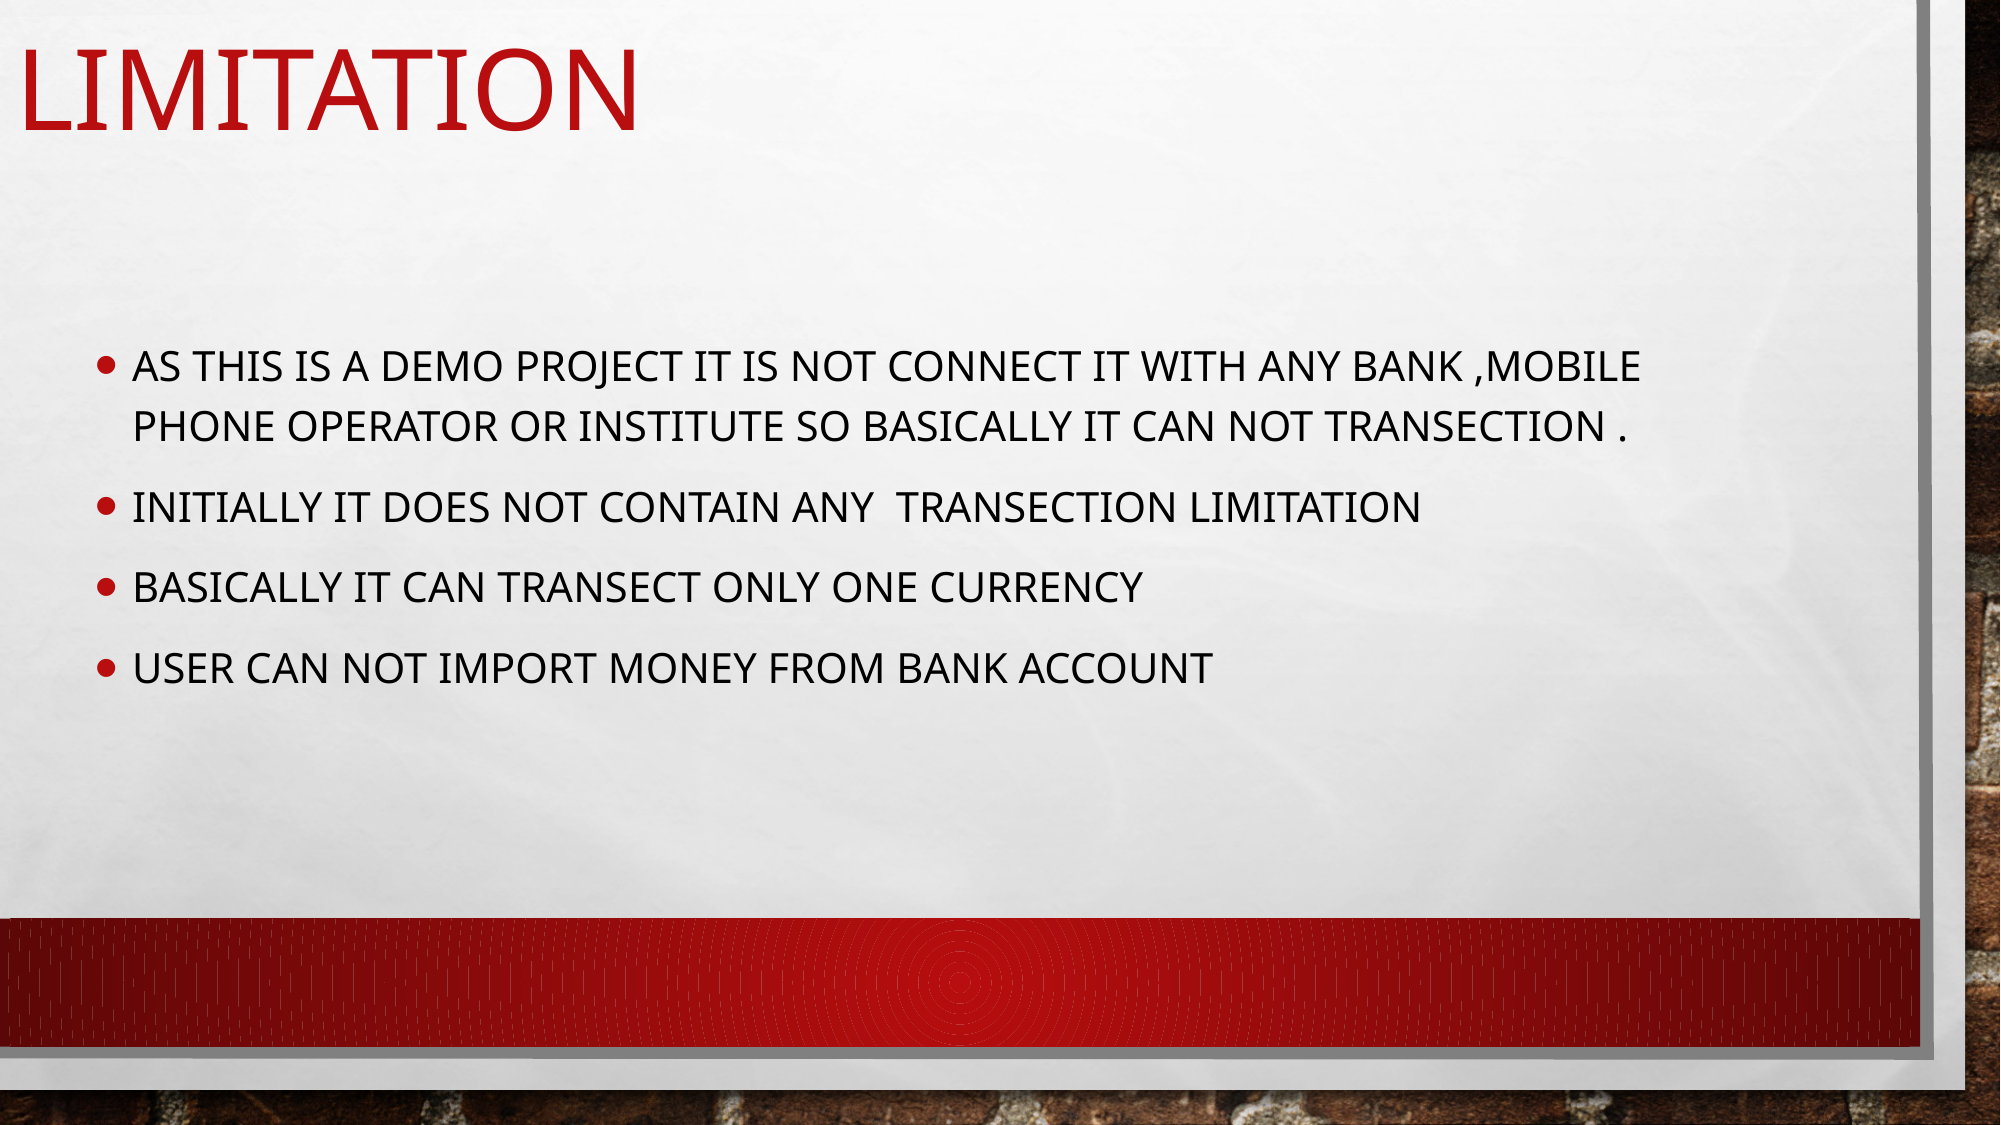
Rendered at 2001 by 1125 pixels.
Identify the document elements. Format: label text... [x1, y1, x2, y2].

list As this is a demo project it is not connect it with any bank ,mobile phone operator or institute so basically it can not transection . Initially it does not contain any transection limitation Basically it can transect only one currency User can not import money from bank account [79, 320, 1785, 864]
title LIMITATION [0, 0, 1706, 189]
picture [0, 0, 2000, 1125]
